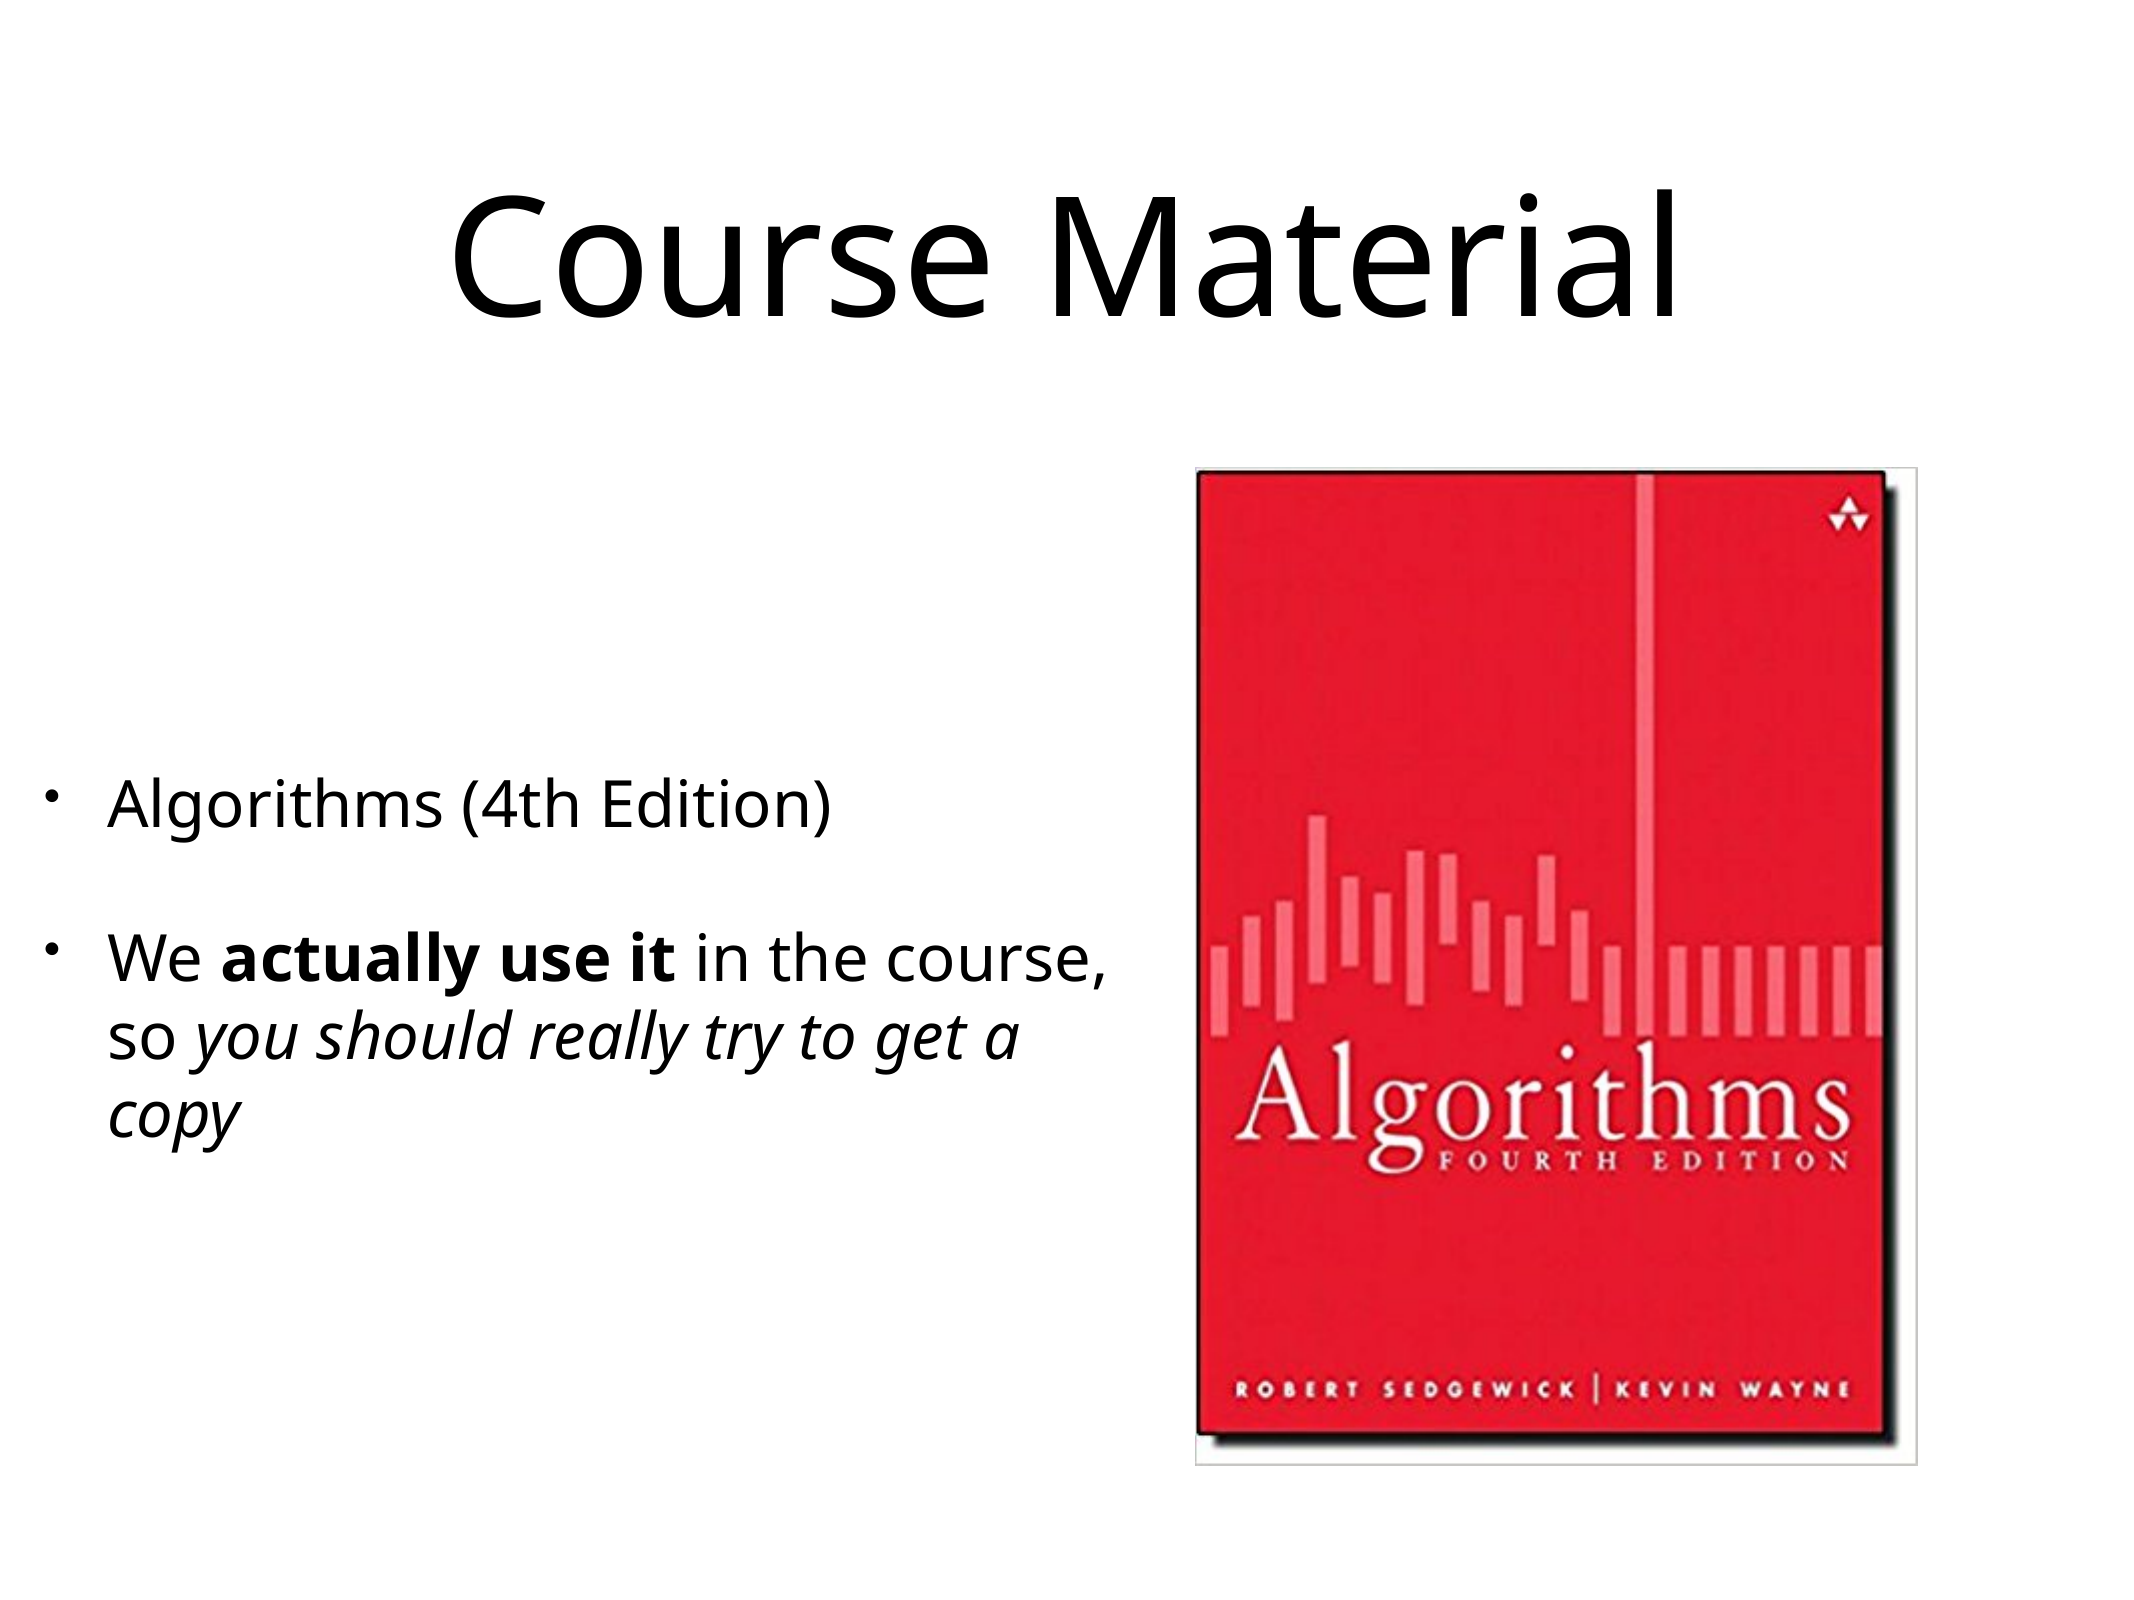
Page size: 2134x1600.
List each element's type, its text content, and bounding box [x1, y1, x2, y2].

title Course Material [155, 72, 1978, 428]
list Algorithms (4th Edition) We actually use it in the course, so you should really try to get a copy [35, 426, 1137, 1487]
picture [1195, 467, 1918, 1466]
